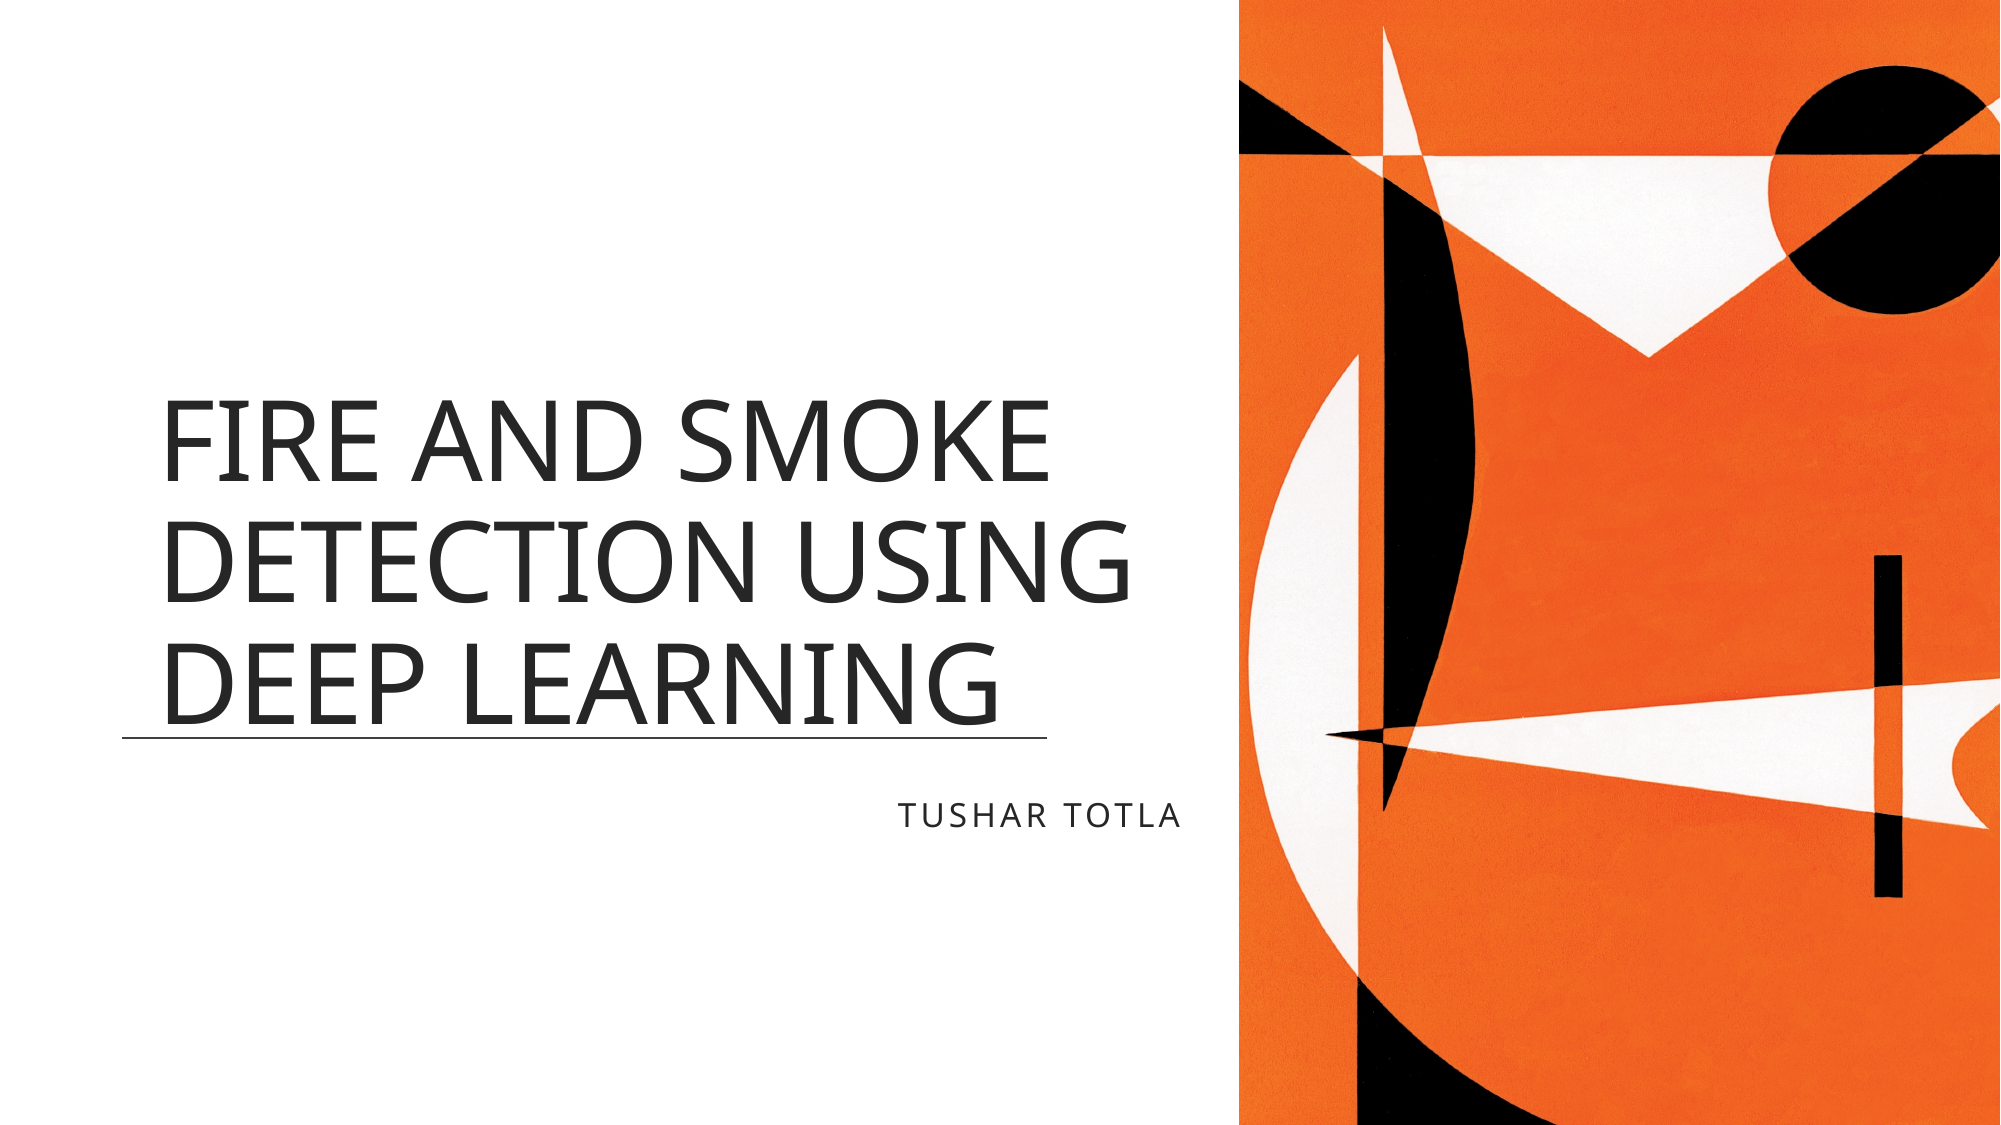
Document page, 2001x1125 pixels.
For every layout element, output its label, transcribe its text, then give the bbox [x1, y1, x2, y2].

title FIRE AND SMOKE DETECTION USING DEEP LEARNING [142, 151, 1169, 757]
subtitle TUSHAR TOTLA [98, 782, 1196, 1028]
picture [1239, 0, 2000, 1125]
text_box [0, 0, 1237, 1125]
